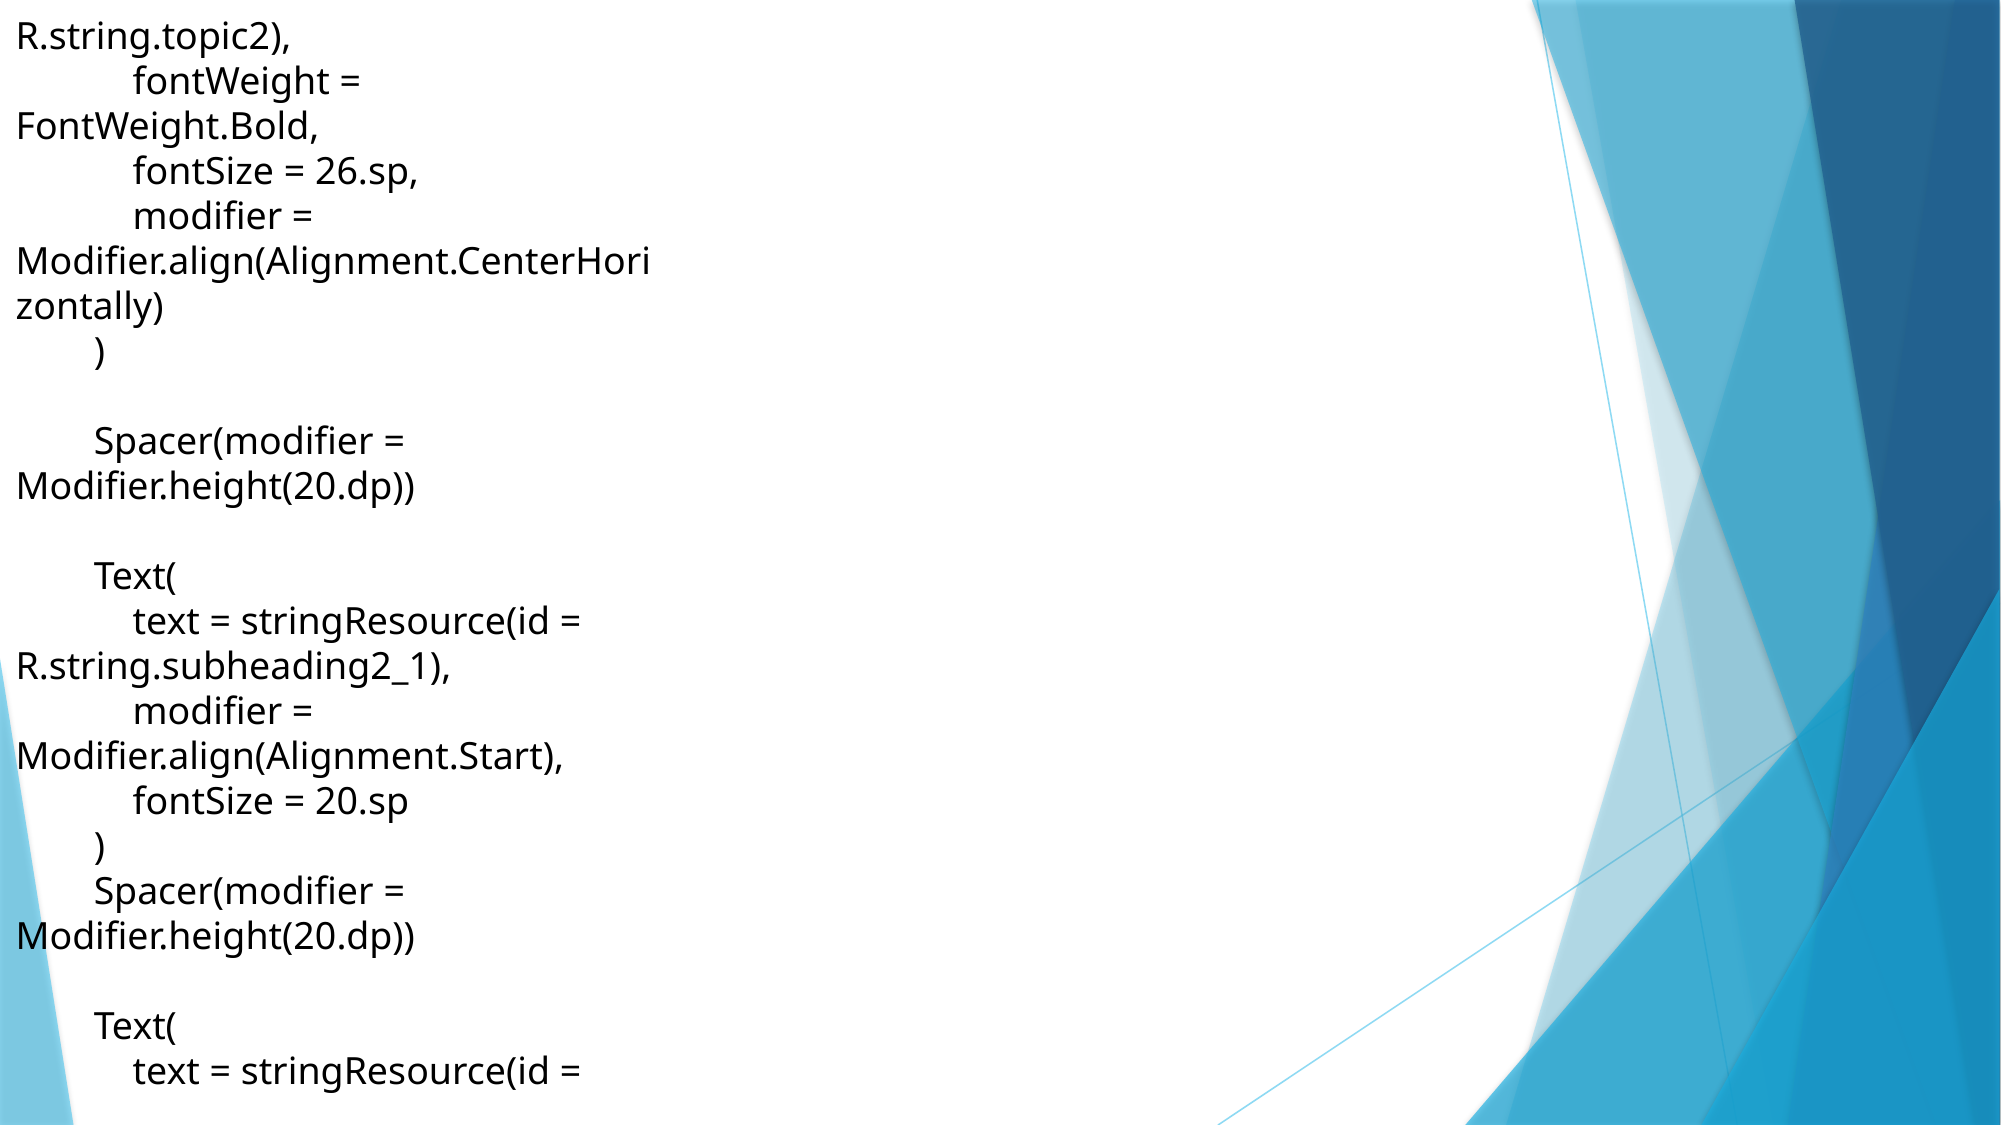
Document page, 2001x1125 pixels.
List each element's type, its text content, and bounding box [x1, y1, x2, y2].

text_box R.string.topic2), fontWeight = FontWeight.Bold, fontSize = 26.sp, modifier = Modifier.align(Alignment.CenterHorizontally) ) Spacer(modifier = Modifier.height(20.dp)) Text( text = stringResource(id = R.string.subheading2_1), modifier = Modifier.align(Alignment.Start), fontSize = 20.sp ) Spacer(modifier = Modifier.height(20.dp)) Text( text = stringResource(id = [0, 4, 668, 1100]
